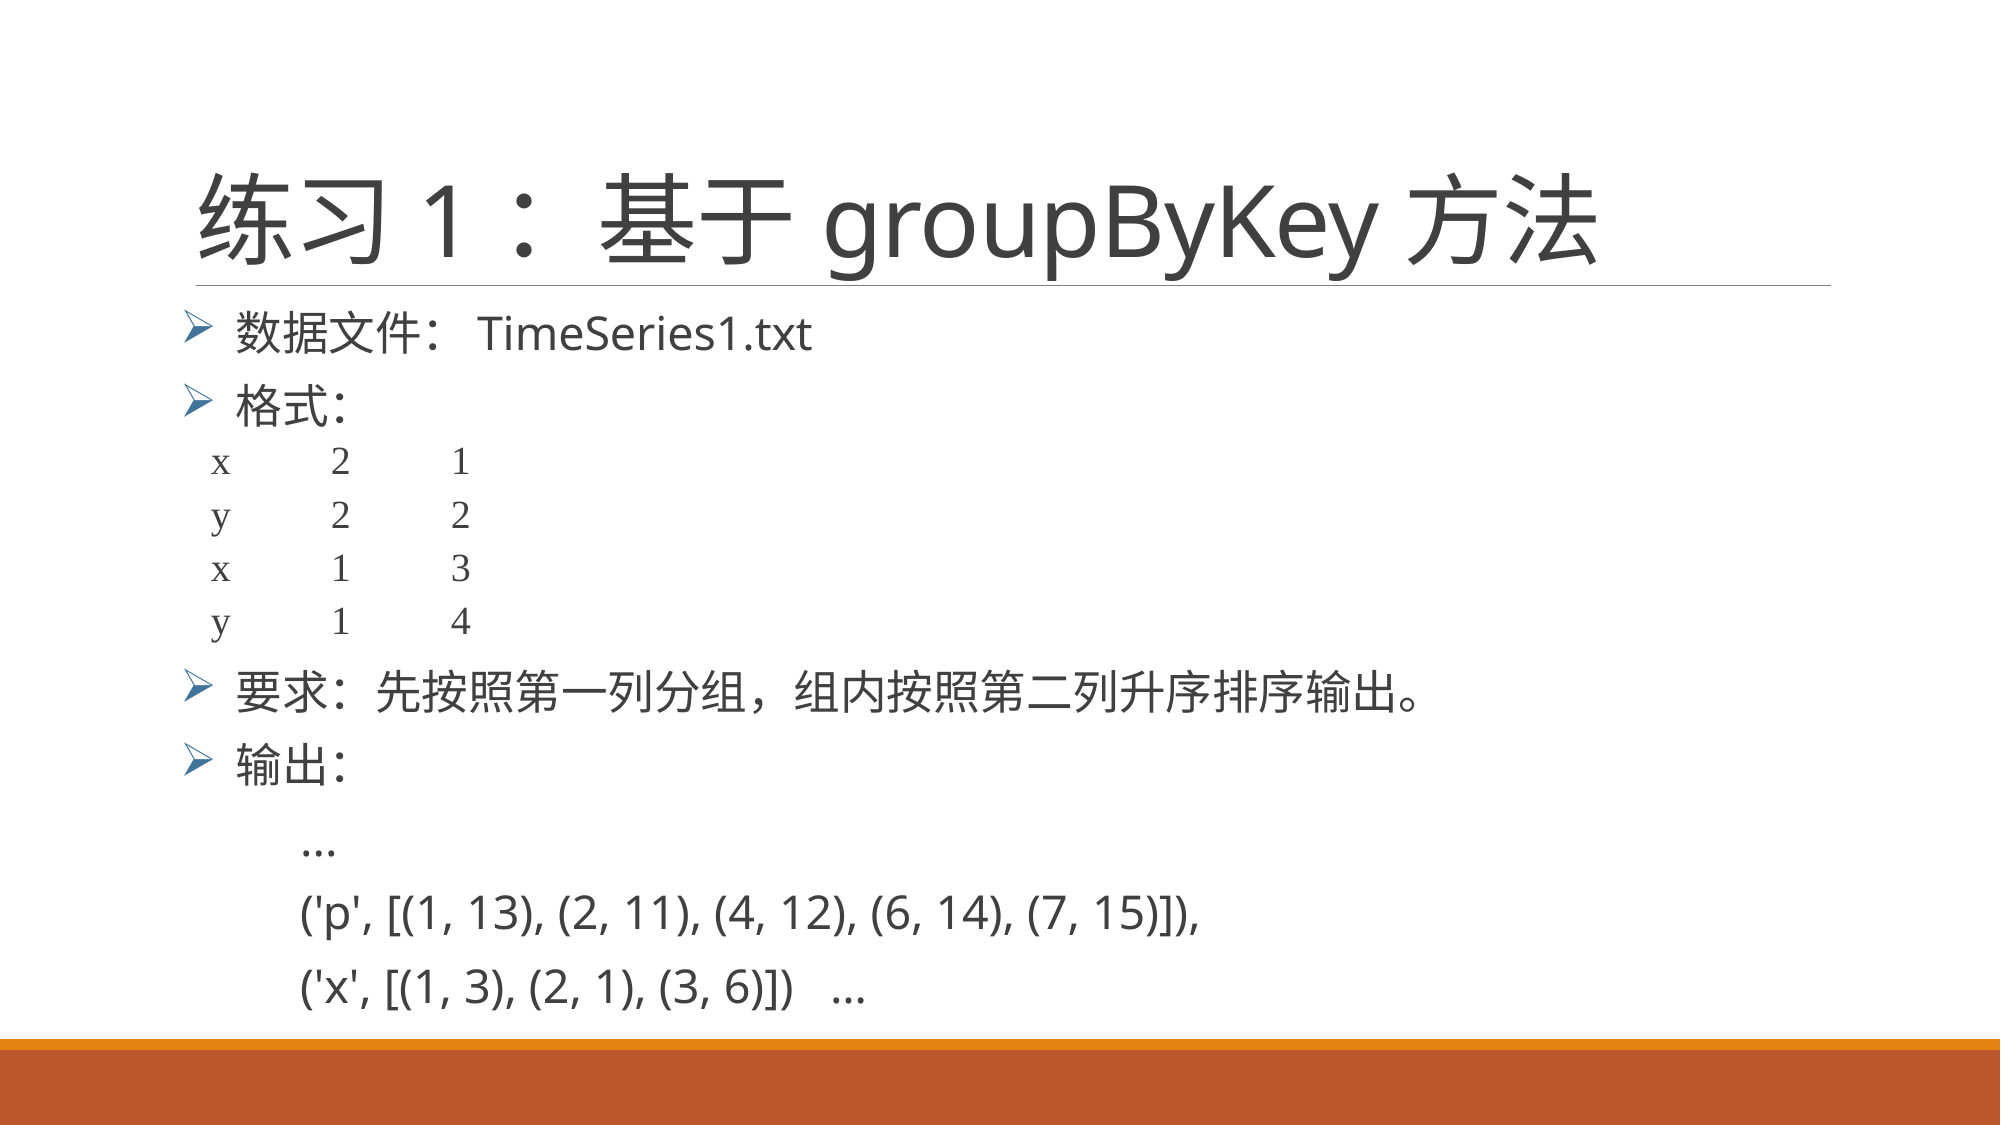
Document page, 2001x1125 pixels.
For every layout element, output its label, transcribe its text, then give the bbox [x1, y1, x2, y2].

title 练习1：基于groupByKey方法 [180, 47, 1830, 285]
list 数据文件：TimeSeries1.txt 格式： x 2 1 y 2 2 x 1 3 y 1 4 要求：先按照第一列分组，组内按照第二列升序排序输出。 输出： ... ('p', [(1, 13), (2, 11), (4, 12), (6, 14), (7, 15)]), ('x', [(1, 3), (2, 1), (3, 6)]) … [180, 302, 1898, 1024]
